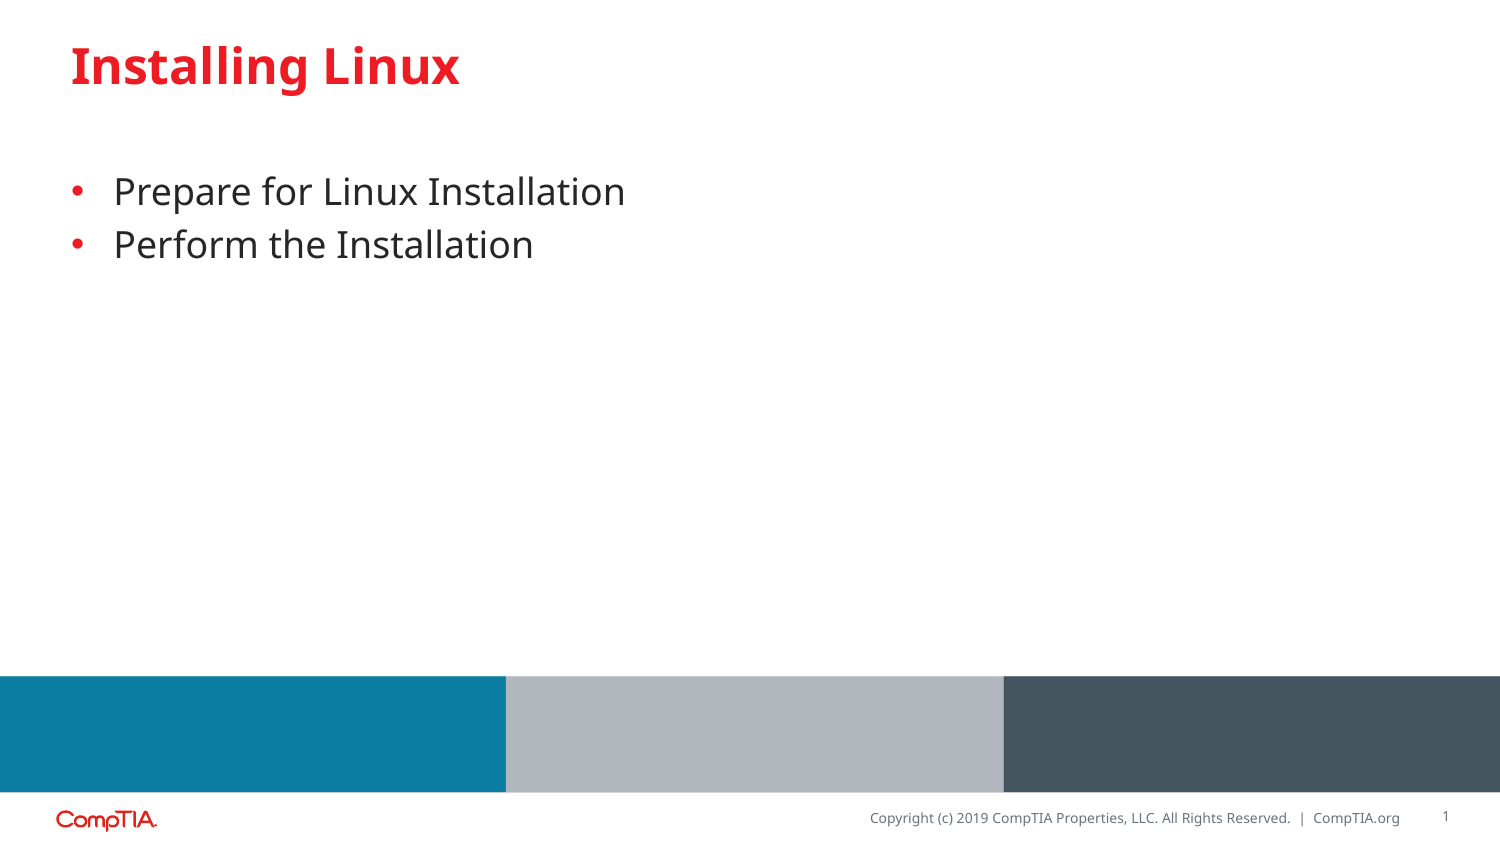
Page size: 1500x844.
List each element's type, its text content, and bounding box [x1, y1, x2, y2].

picture [506, 676, 1500, 793]
list Prepare for Linux Installation Perform the Installation [56, 160, 1444, 652]
title Installing Linux [56, 12, 1444, 117]
slide_number 1 [1407, 800, 1450, 835]
